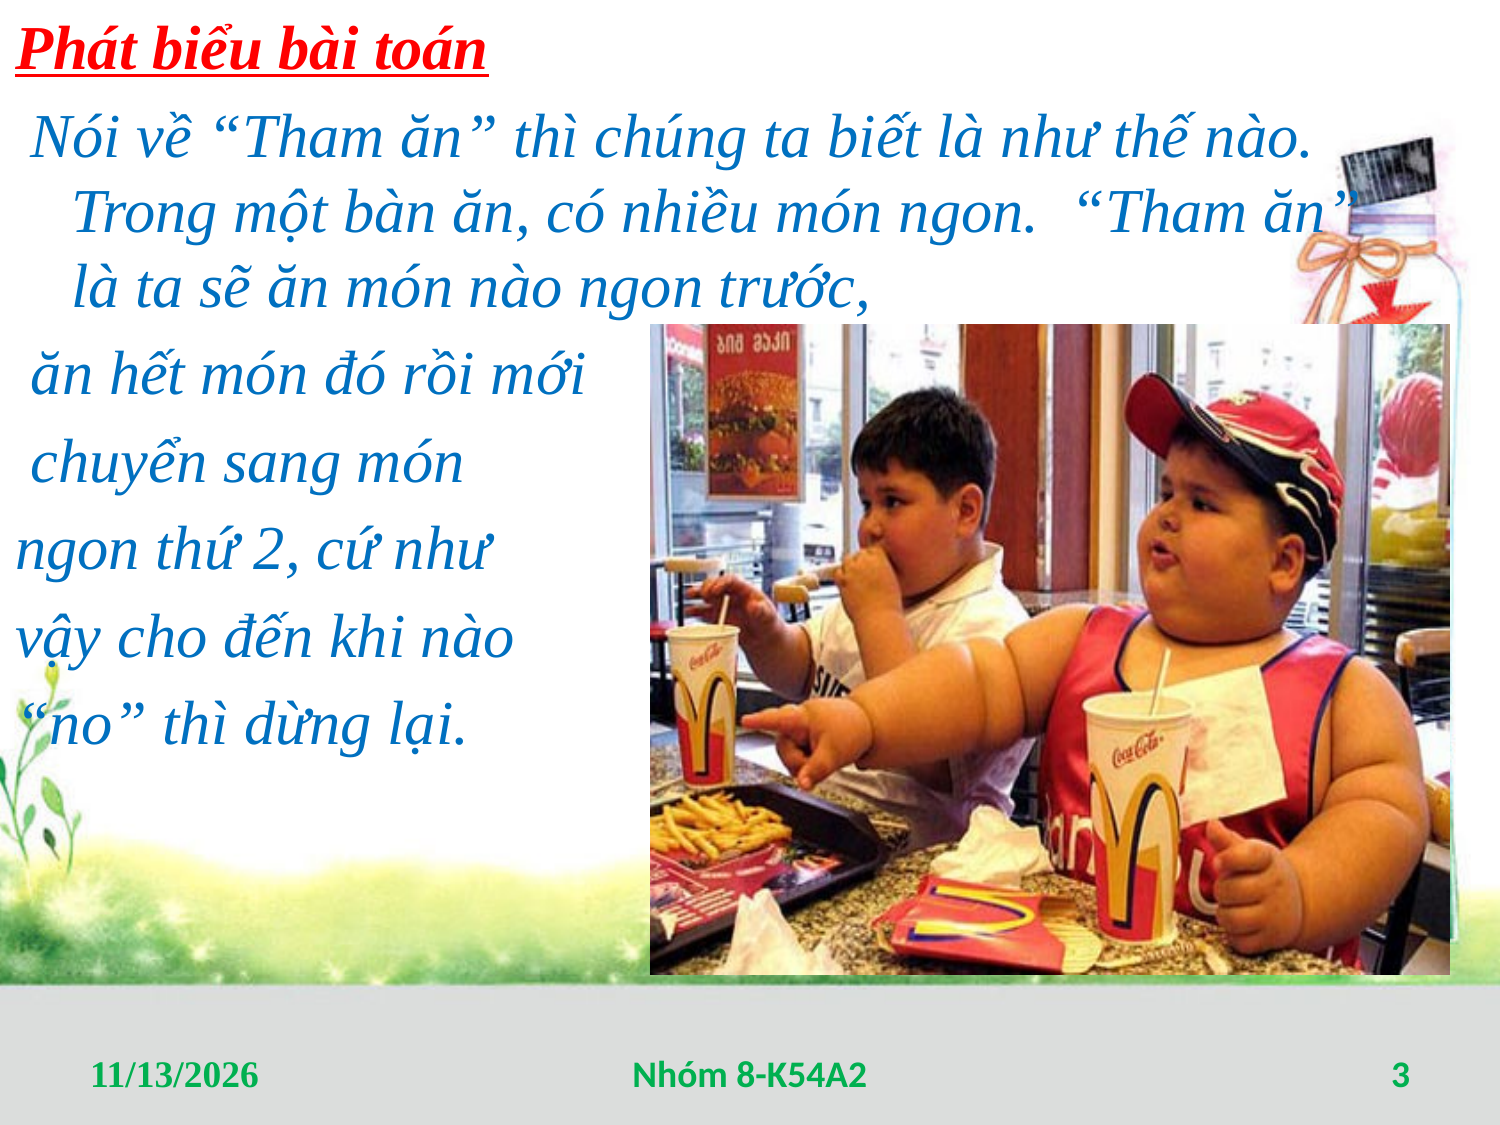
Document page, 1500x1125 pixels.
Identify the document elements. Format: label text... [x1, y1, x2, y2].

picture [0, 0, 1500, 1125]
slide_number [75, 1042, 425, 1103]
slide_number 3 [1074, 1042, 1425, 1103]
footer Nhóm 8-K54A2 [512, 1042, 988, 1103]
list Phát biểu bài toán Nói về “Tham ăn” thì chúng ta biết là như thế nào. Trong một bàn ăn, có nhiều món ngon. “Tham ăn” là ta sẽ ăn món nào ngon trước, ăn hết món đó rồi mới chuyển sang món ngon thứ 2, cứ như vậy cho đến khi nào “no” thì dừng lại. [0, 0, 1425, 1005]
